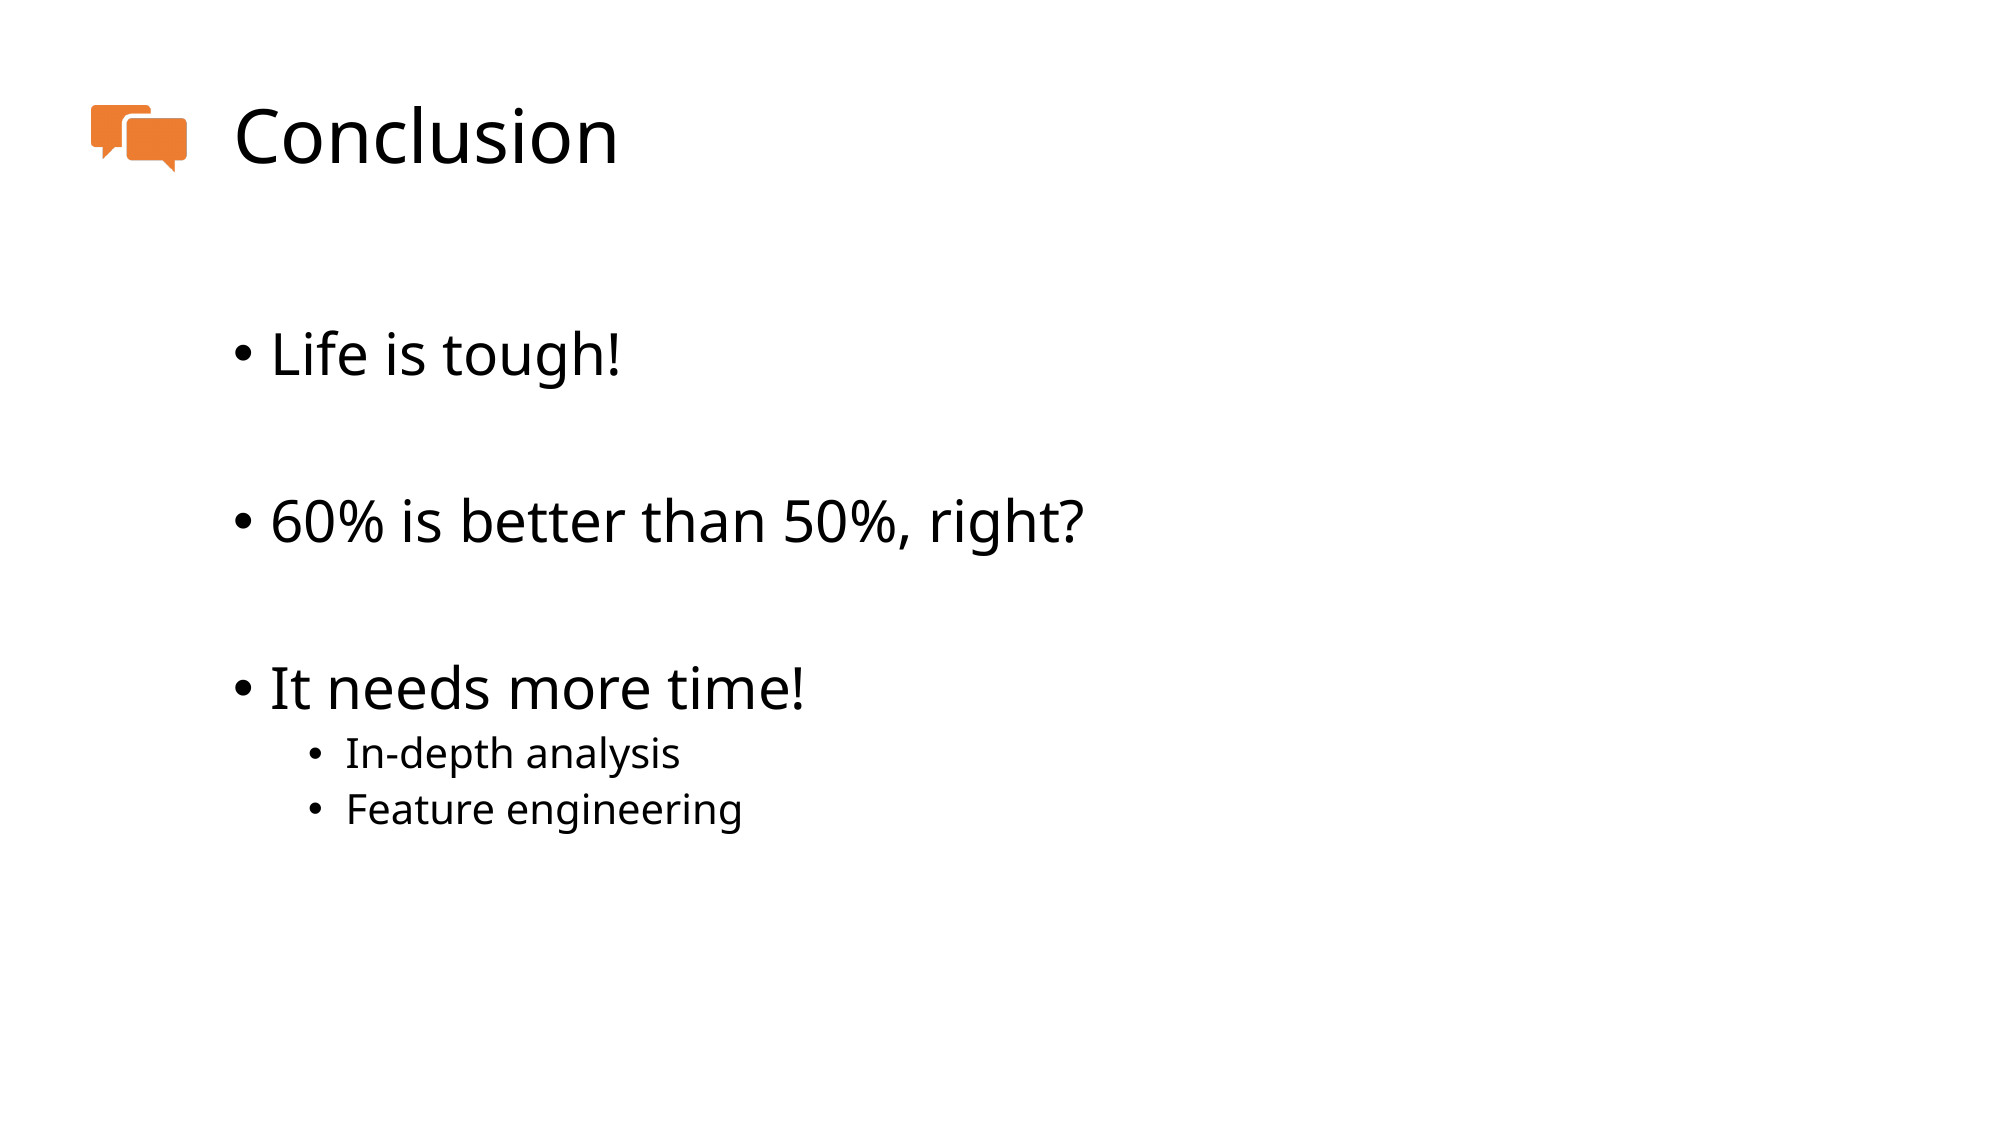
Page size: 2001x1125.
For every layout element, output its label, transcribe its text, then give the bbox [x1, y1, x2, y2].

text_box Life is tough! 60% is better than 50%, right? It needs more time! In-depth analysis Feature engineering [218, 226, 1894, 1008]
title Conclusion [218, 30, 1944, 248]
picture [81, 81, 196, 196]
